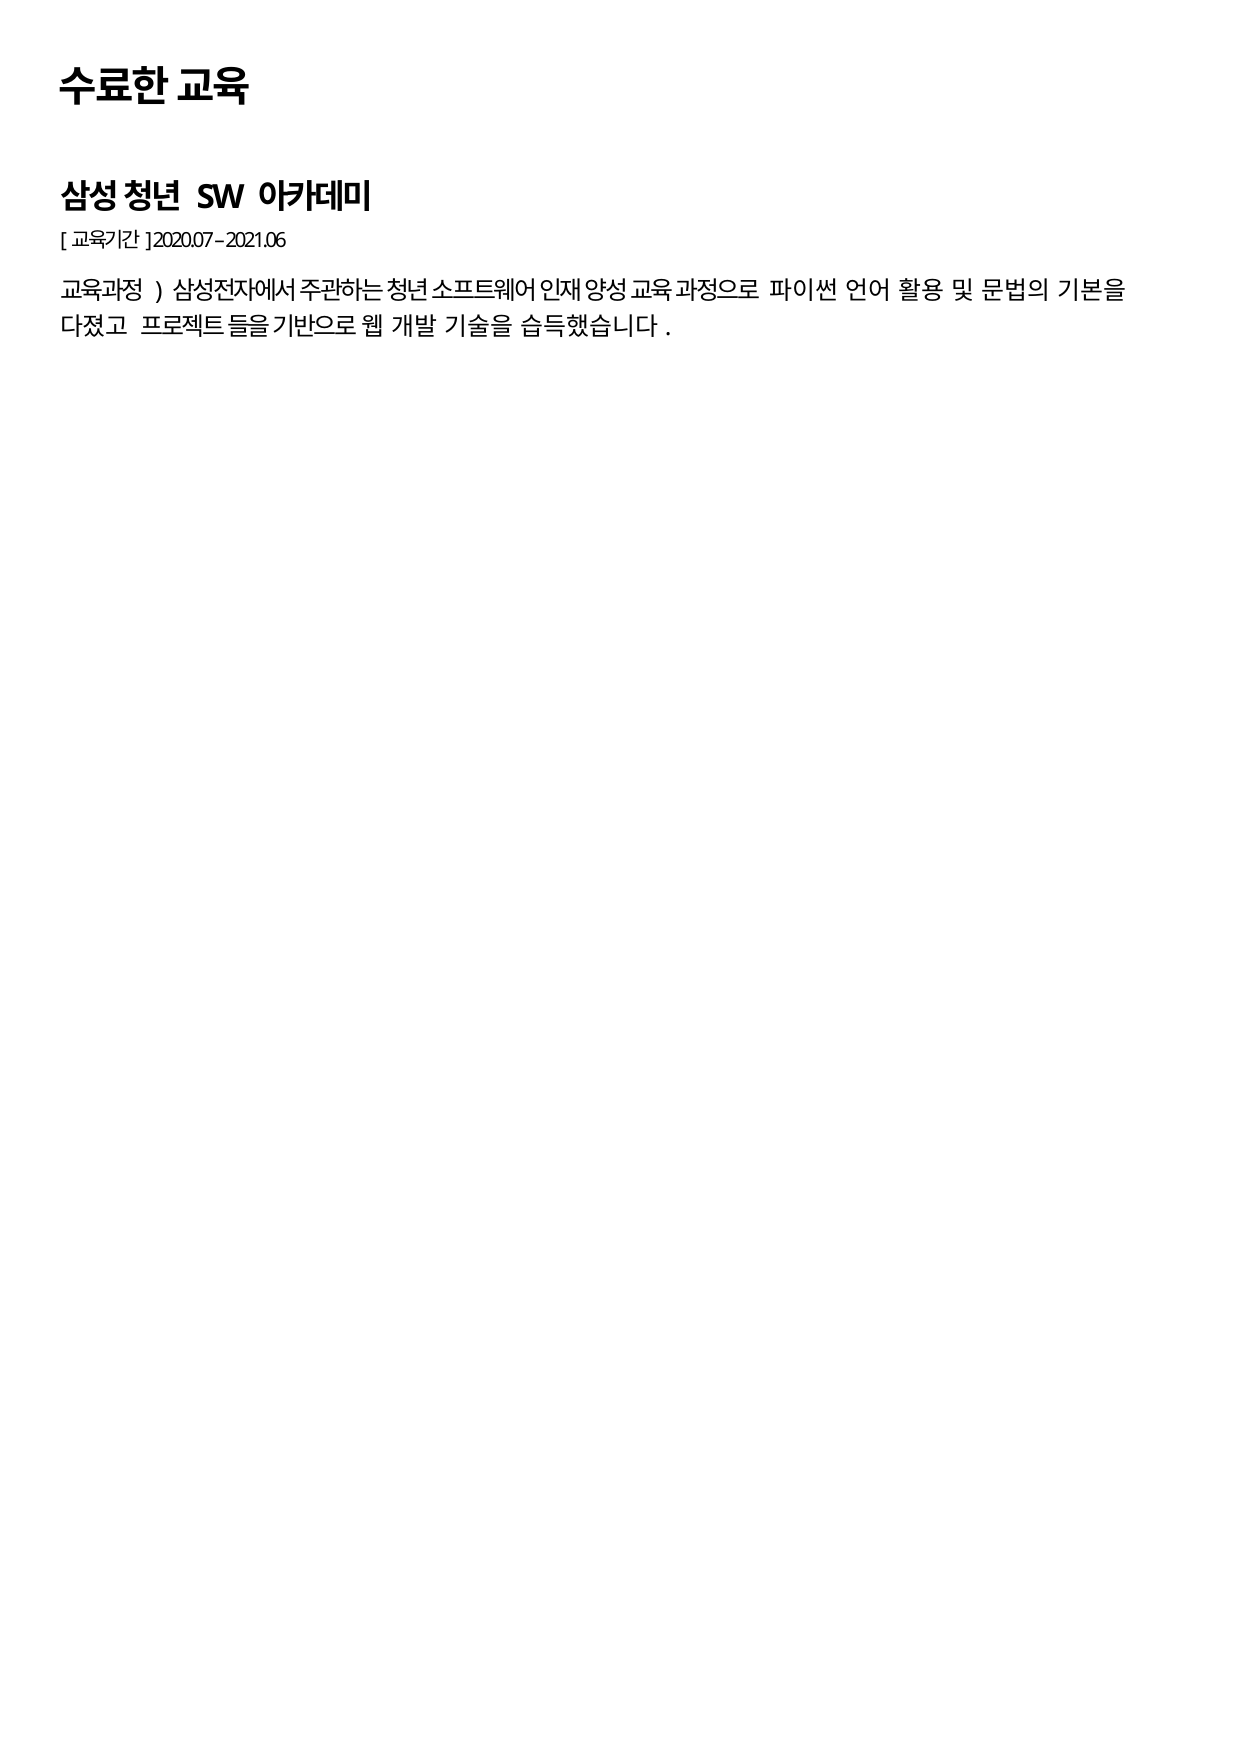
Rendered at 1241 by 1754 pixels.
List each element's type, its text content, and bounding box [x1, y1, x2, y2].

text_box 삼성 청년 SW 아카데미 [60, 169, 946, 216]
text_box [교육기간] 2020.07 – 2021.06 [60, 222, 946, 257]
text_box 수료한 교육 [59, 59, 296, 108]
text_box 교육과정 ) 삼성전자에서 주관하는 청년 소프트웨어 인재 양성 교육 과정으로 파이썬 언어 활용 및 문법의 기본을 다졌고 프로젝트 들을 기반으로 웹 개발 기술을 습득했습니다. [60, 268, 1181, 336]
